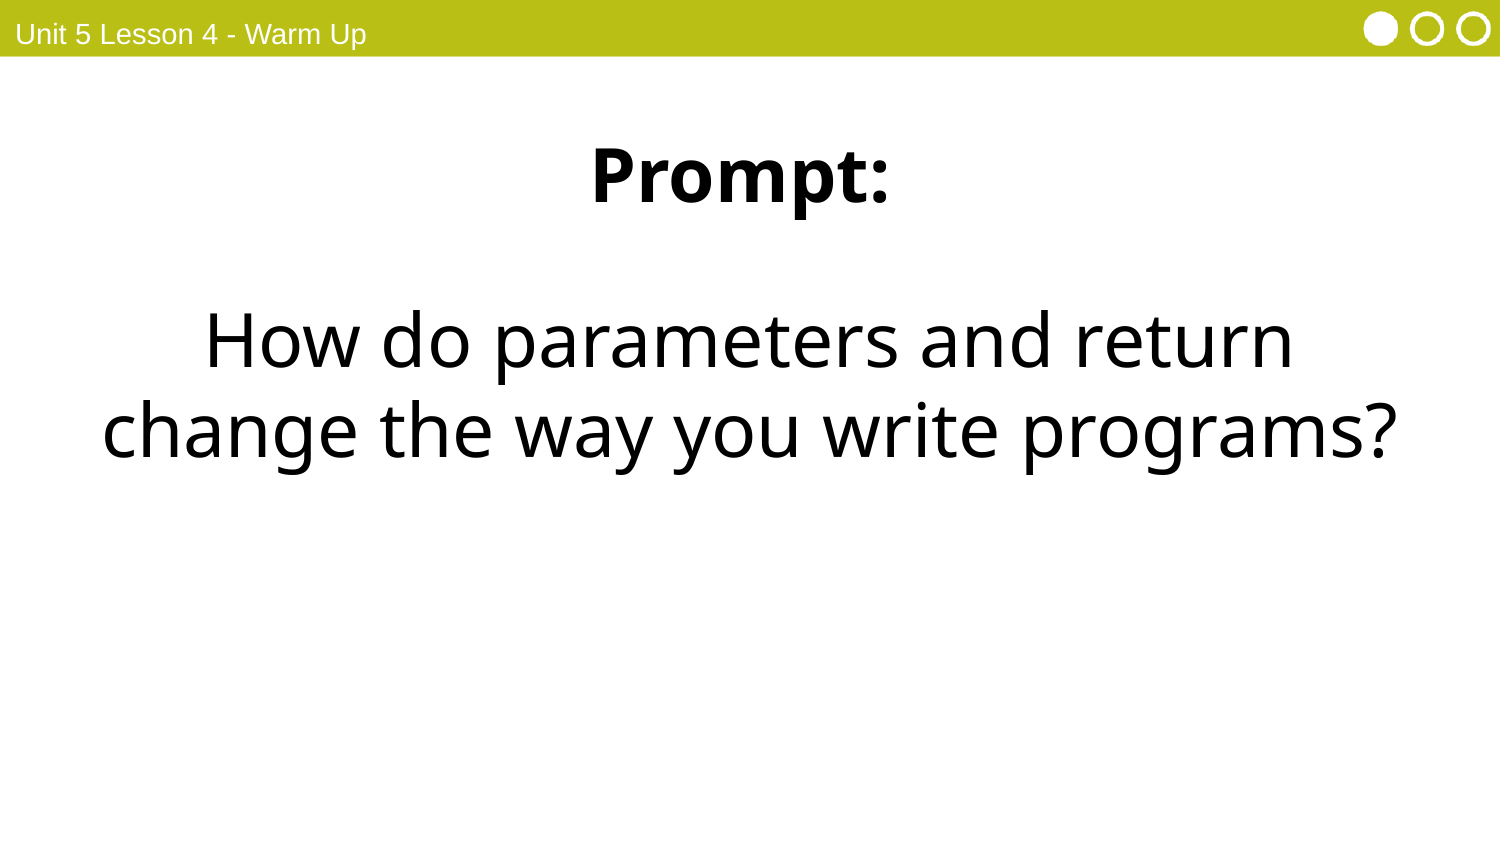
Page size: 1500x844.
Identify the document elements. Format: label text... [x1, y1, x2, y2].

picture [0, 0, 1500, 844]
text_box Prompt: How do parameters and return change the way you write programs? [85, 112, 1415, 806]
text_box Unit 5 Lesson 4 - Warm Up [0, 0, 750, 58]
